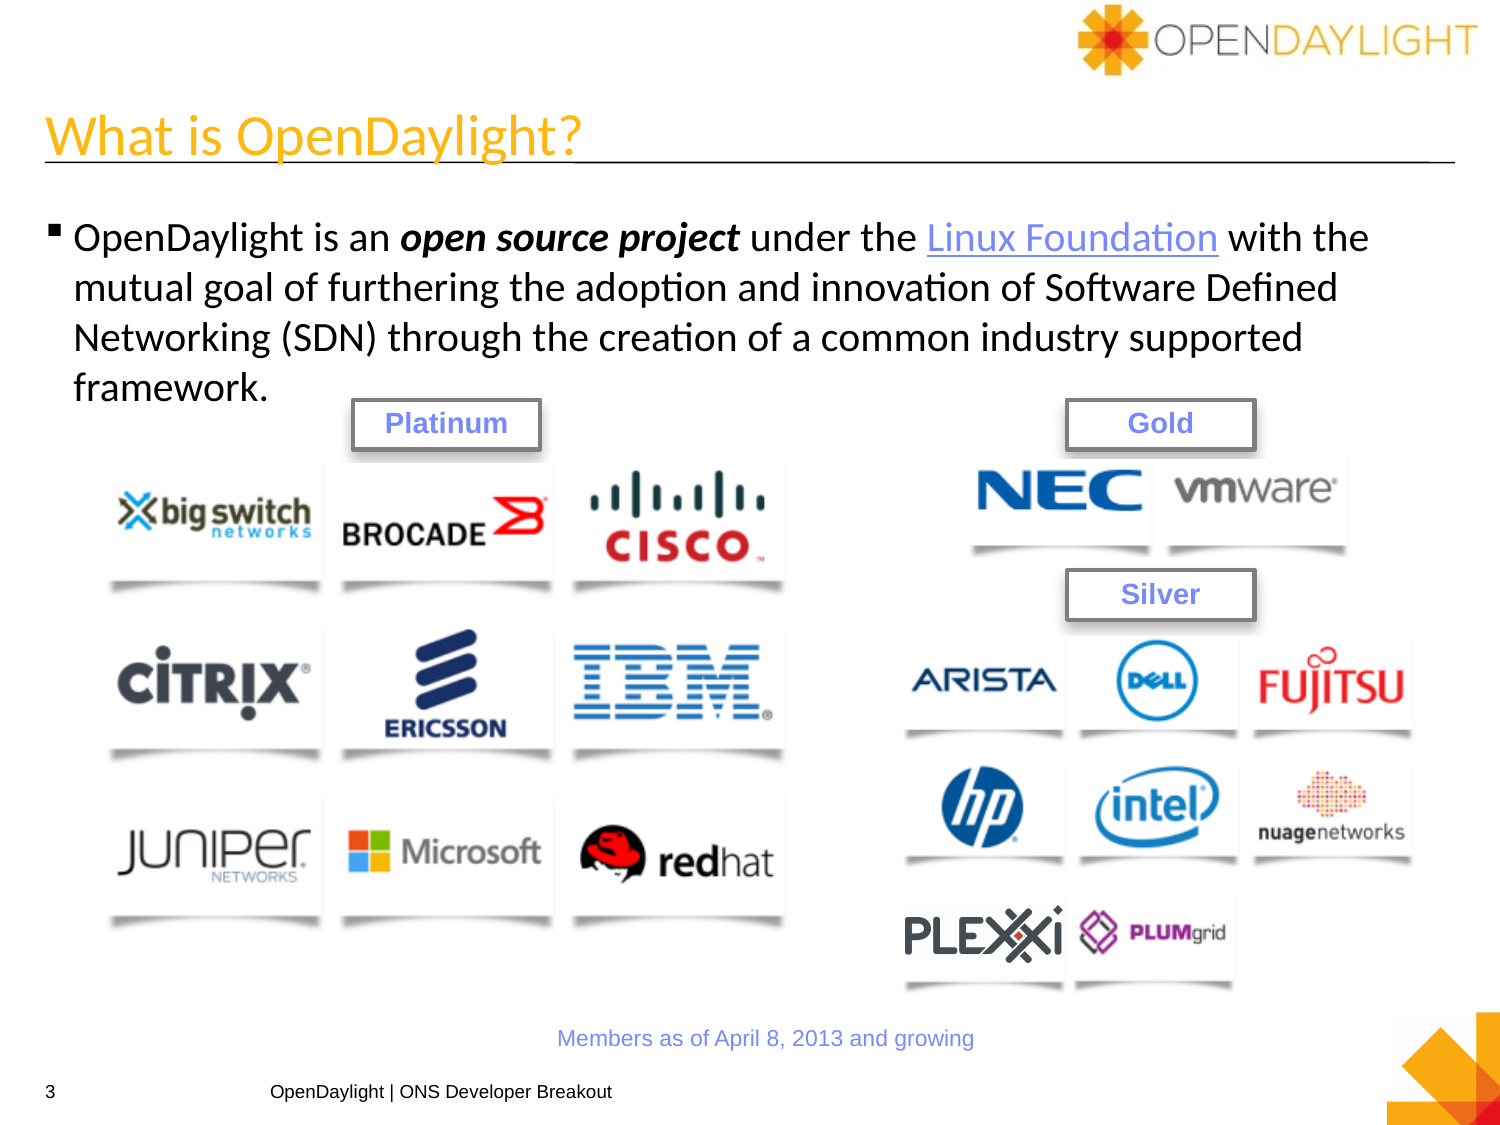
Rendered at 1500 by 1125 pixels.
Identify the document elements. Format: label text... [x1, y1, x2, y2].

picture [91, 463, 802, 939]
text_box Silver [1065, 568, 1257, 622]
list OpenDaylight is an open source project under the Linux Foundation with the mutual goal of furthering the adoption and innovation of Software Defined Networking (SDN) through the creation of a common industry supported framework. [29, 202, 1455, 1043]
text_box Gold [1065, 398, 1257, 452]
text_box Platinum [351, 398, 542, 452]
text_box Members as of April 8, 2013 and growing [542, 1019, 990, 1059]
title What is OpenDaylight? [29, 97, 1455, 173]
picture [969, 458, 1353, 558]
picture [1074, 0, 1481, 80]
picture [903, 636, 1419, 996]
footer OpenDaylight | ONS Developer Breakout [254, 1072, 1230, 1103]
slide_number 3 [29, 1072, 91, 1103]
picture [1387, 1012, 1500, 1125]
